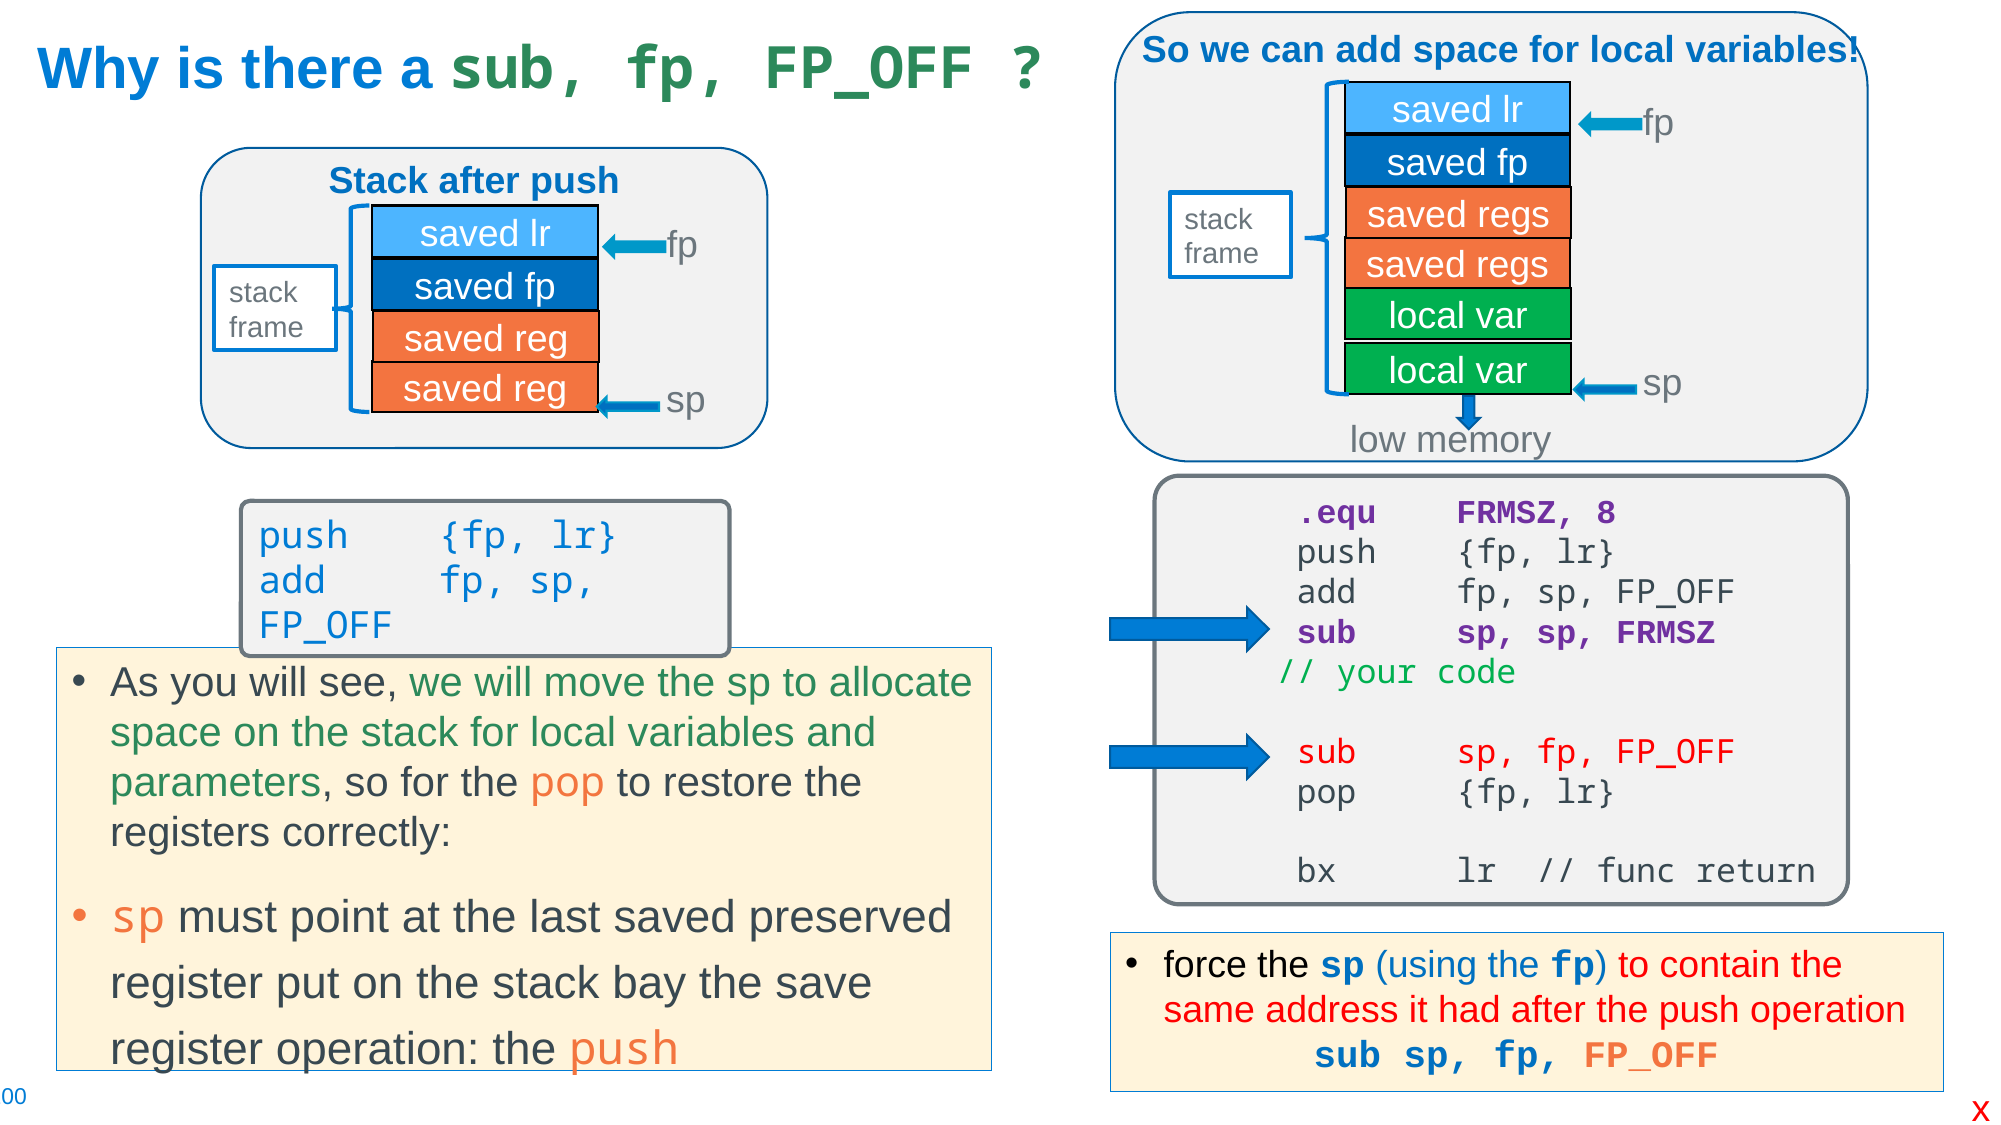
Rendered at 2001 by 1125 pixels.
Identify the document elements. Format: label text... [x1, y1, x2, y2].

text_box x [1956, 1076, 2000, 1125]
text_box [1110, 12, 1944, 1092]
text_box push {fp, lr} add fp, sp, FP_OFF [240, 500, 730, 657]
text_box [200, 147, 768, 449]
list As you will see, we will move the sp to allocate space on the stack for local variables and parameters, so for the pop to restore the registers correctly: sp must point at the last saved preserved register put on the stack bay the save register operation: the push [56, 647, 992, 1071]
title Why is there a sub, fp, FP_OFF ? [22, 39, 1110, 109]
